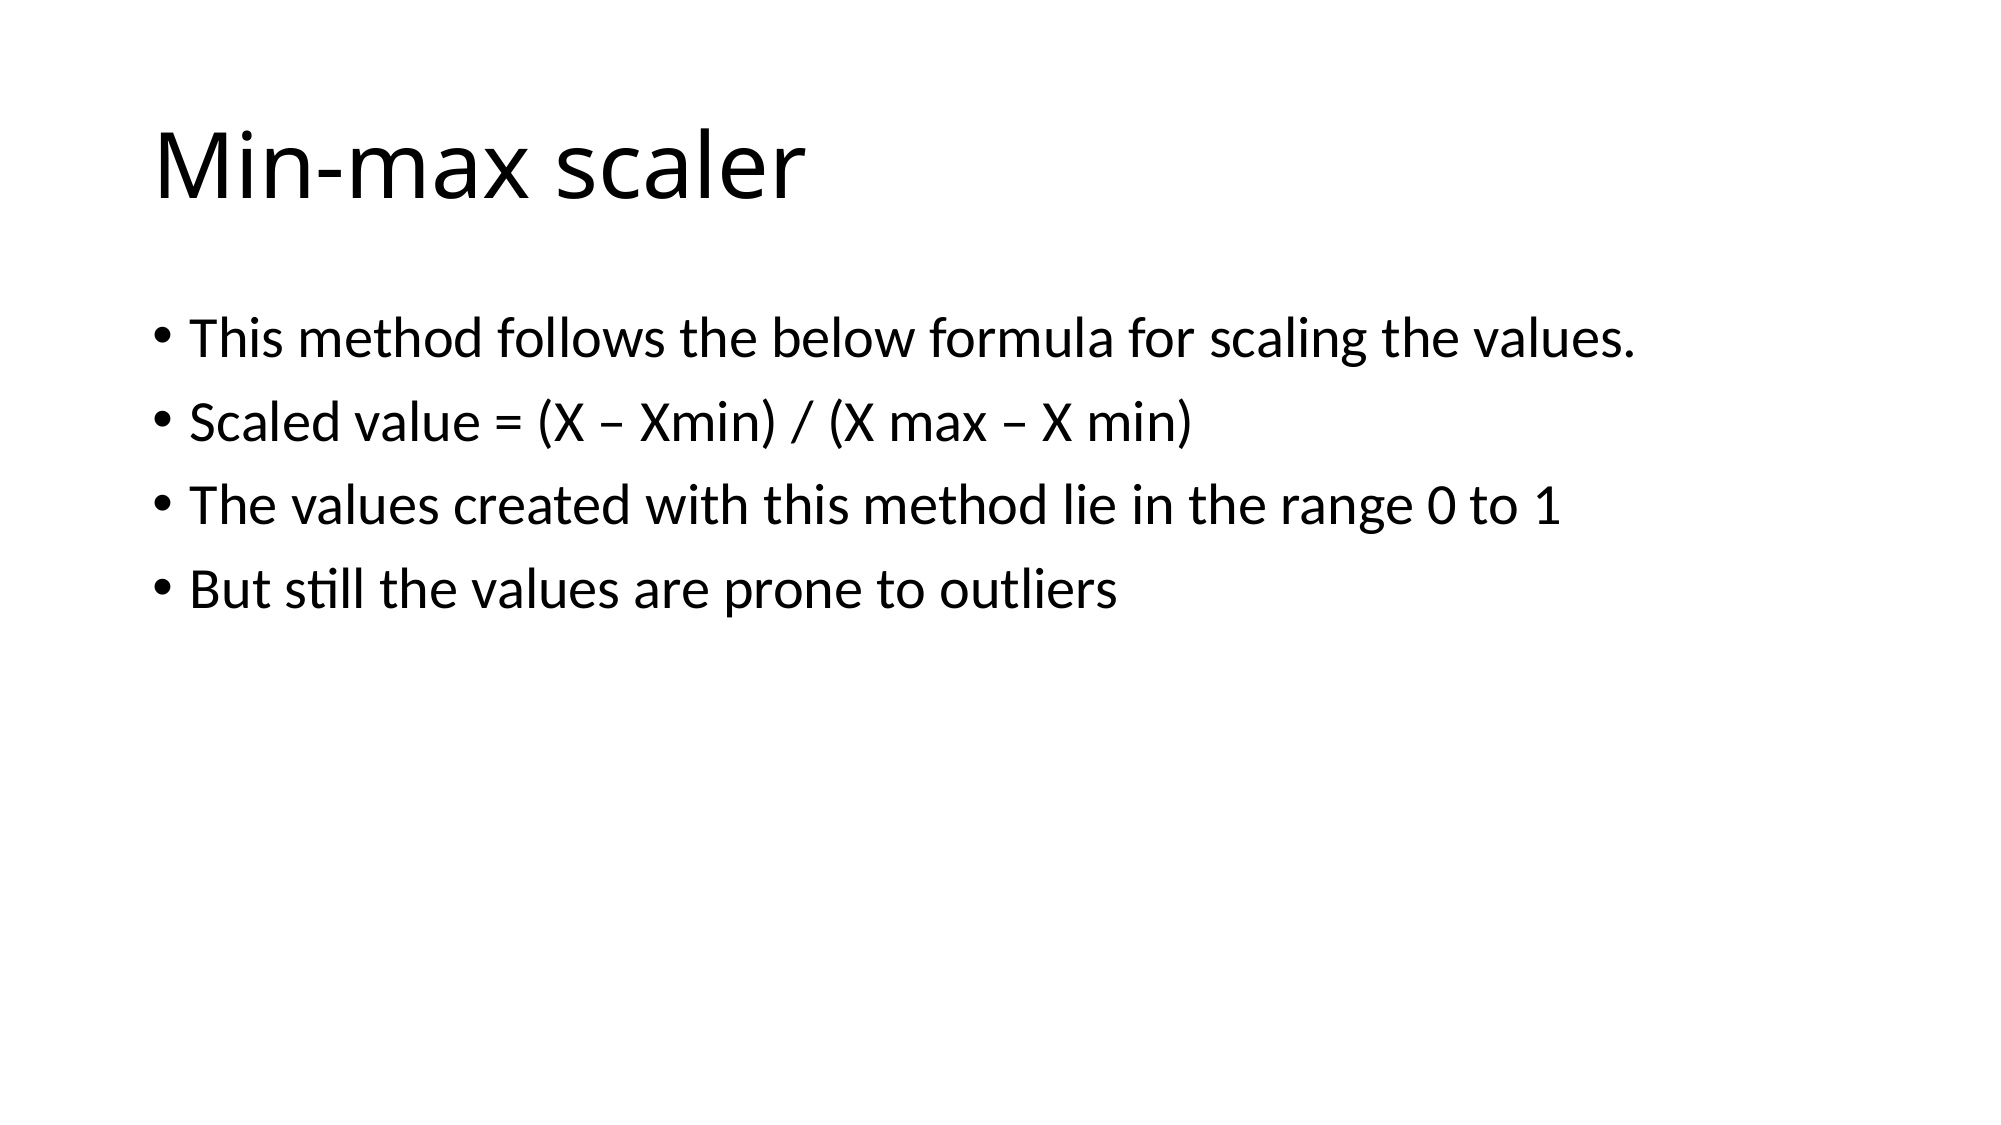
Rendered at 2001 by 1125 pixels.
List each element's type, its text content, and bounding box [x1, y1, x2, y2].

list This method follows the below formula for scaling the values. Scaled value = (X – Xmin) / (X max – X min) The values created with this method lie in the range 0 to 1 But still the values are prone to outliers [137, 299, 1863, 1014]
title Min-max scaler [137, 59, 1863, 278]
